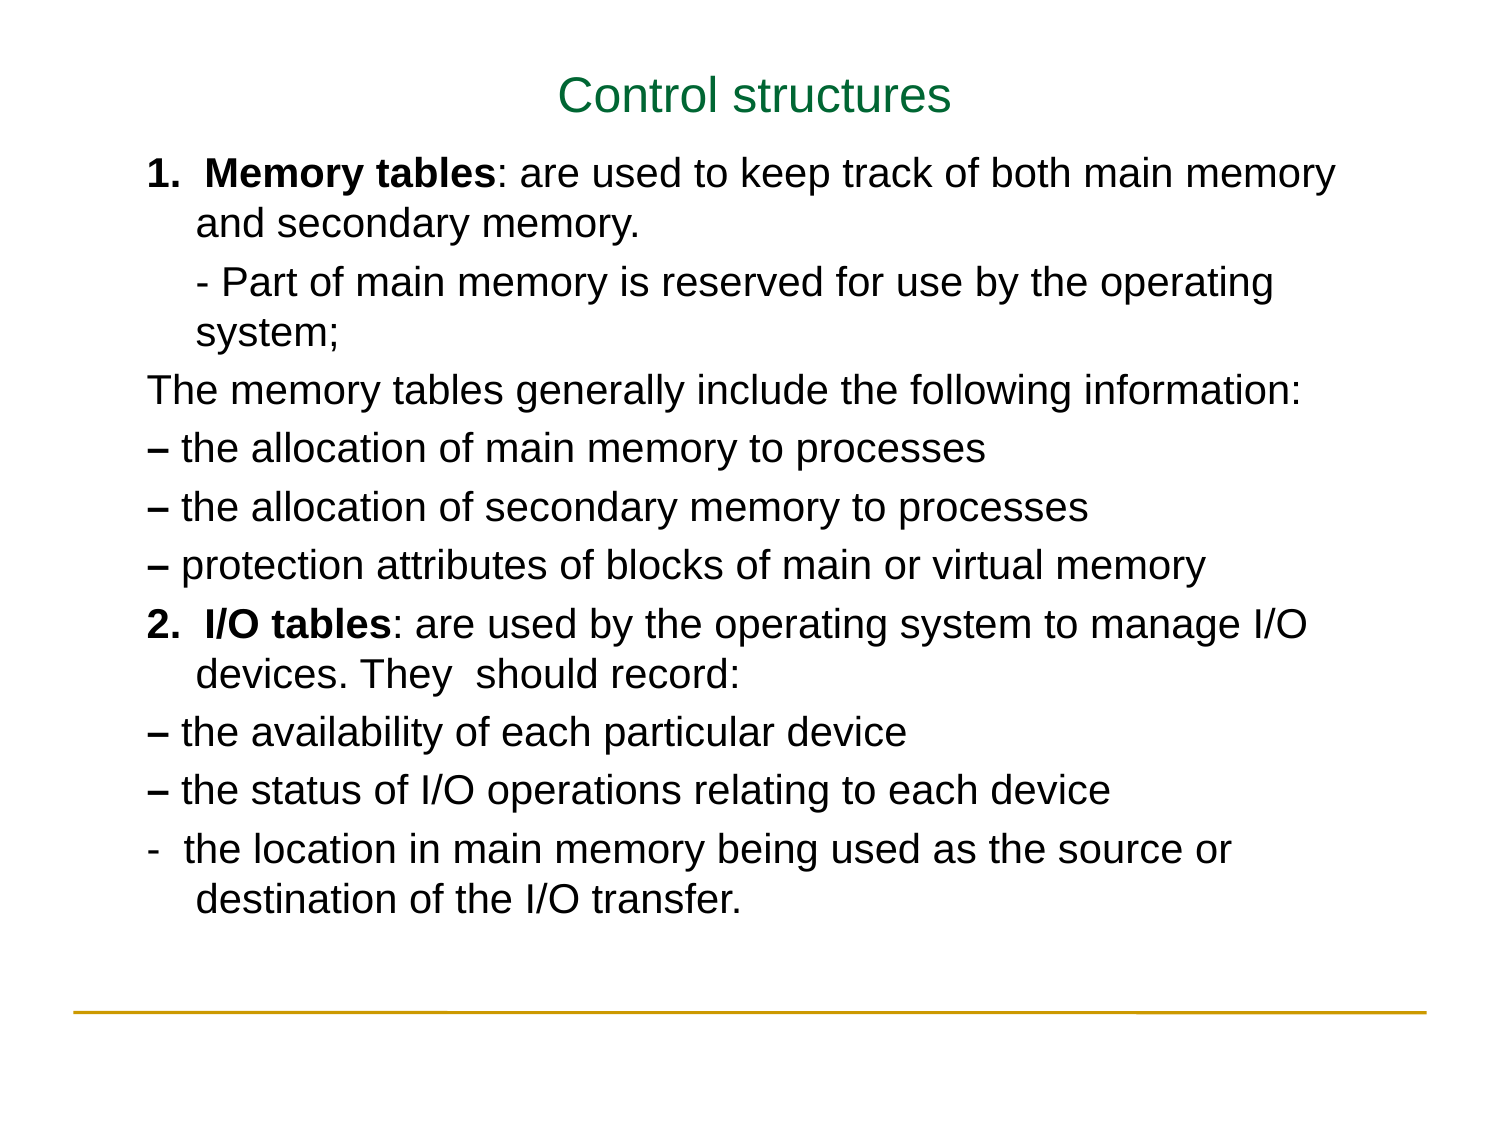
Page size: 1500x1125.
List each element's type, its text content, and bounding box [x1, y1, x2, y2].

text_box 1. Memory tables: are used to keep track of both main memory and secondary memory. - Part of main memory is reserved for use by the operating system; The memory tables generally include the following information: – the allocation of main memory to processes – the allocation of secondary memory to processes – protection attributes of blocks of main or virtual memory 2. I/O tables: are used by the operating system to manage I/O devices. They should record: – the availability of each particular device – the status of I/O operations relating to each device - the location in main memory being used as the source or destination of the I/O transfer. [125, 138, 1430, 1016]
text_box Control structures [79, 55, 1430, 191]
